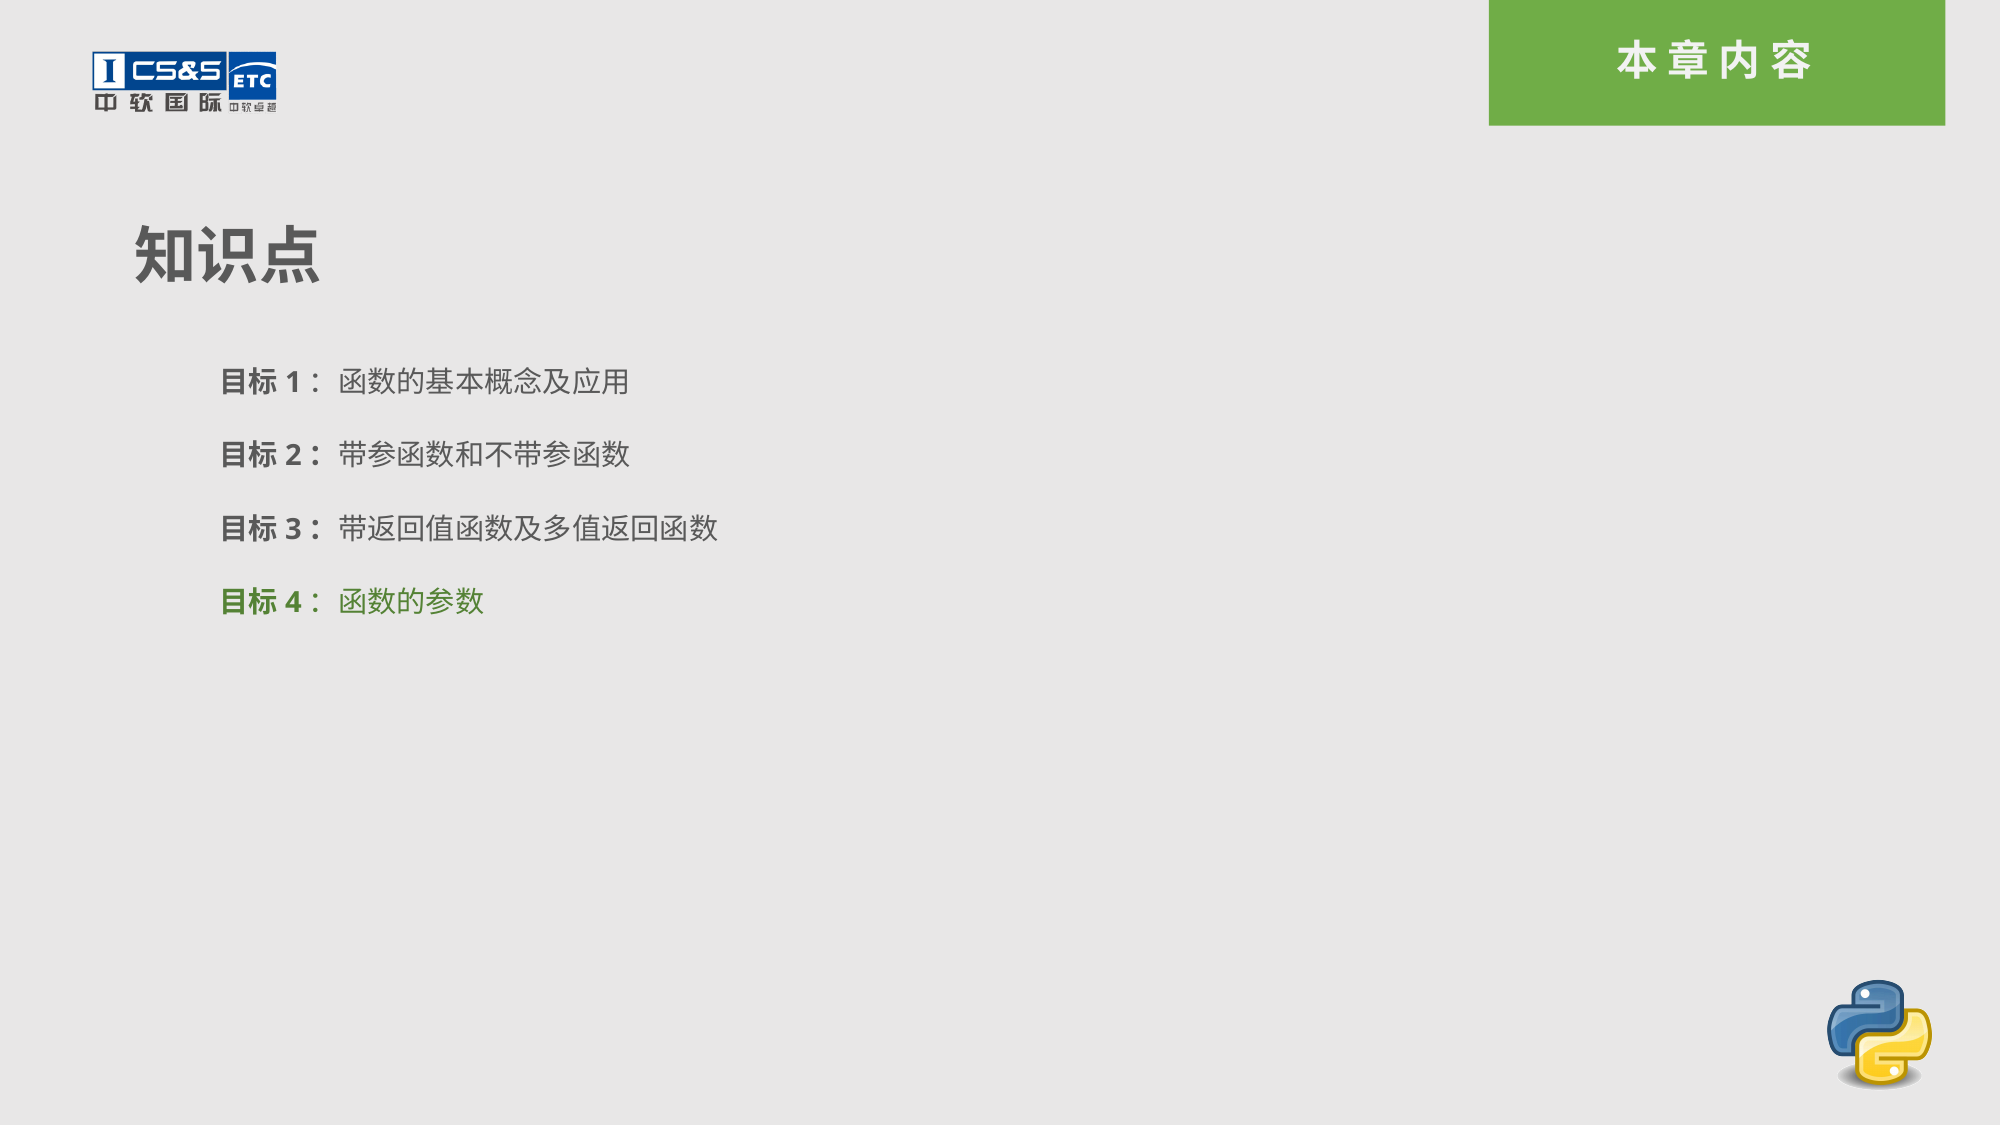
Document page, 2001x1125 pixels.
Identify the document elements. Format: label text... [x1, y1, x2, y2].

text_box 知识点 [115, 191, 341, 325]
picture [1820, 977, 1939, 1095]
text_box 本 章 内 容 [1490, 31, 1939, 96]
picture [90, 49, 278, 114]
text_box 目标1：函数的基本概念及应用 目标2：带参函数和不带参函数 目标3：带返回值函数及多值返回函数 目标4：函数的参数 [204, 307, 1672, 636]
